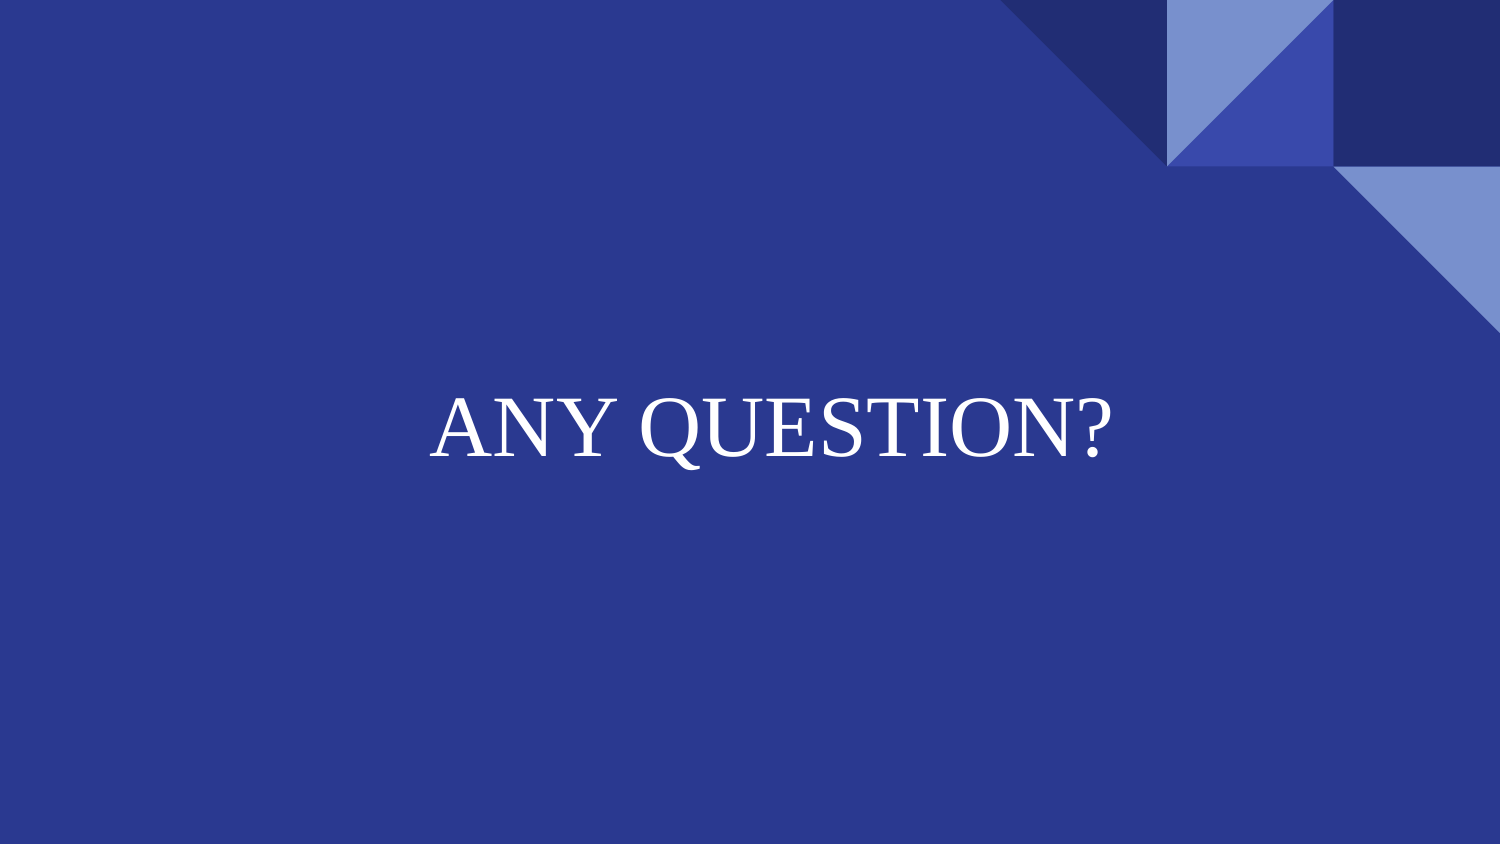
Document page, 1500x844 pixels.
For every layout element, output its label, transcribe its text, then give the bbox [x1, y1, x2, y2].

title ANY QUESTION? [98, 353, 1447, 491]
